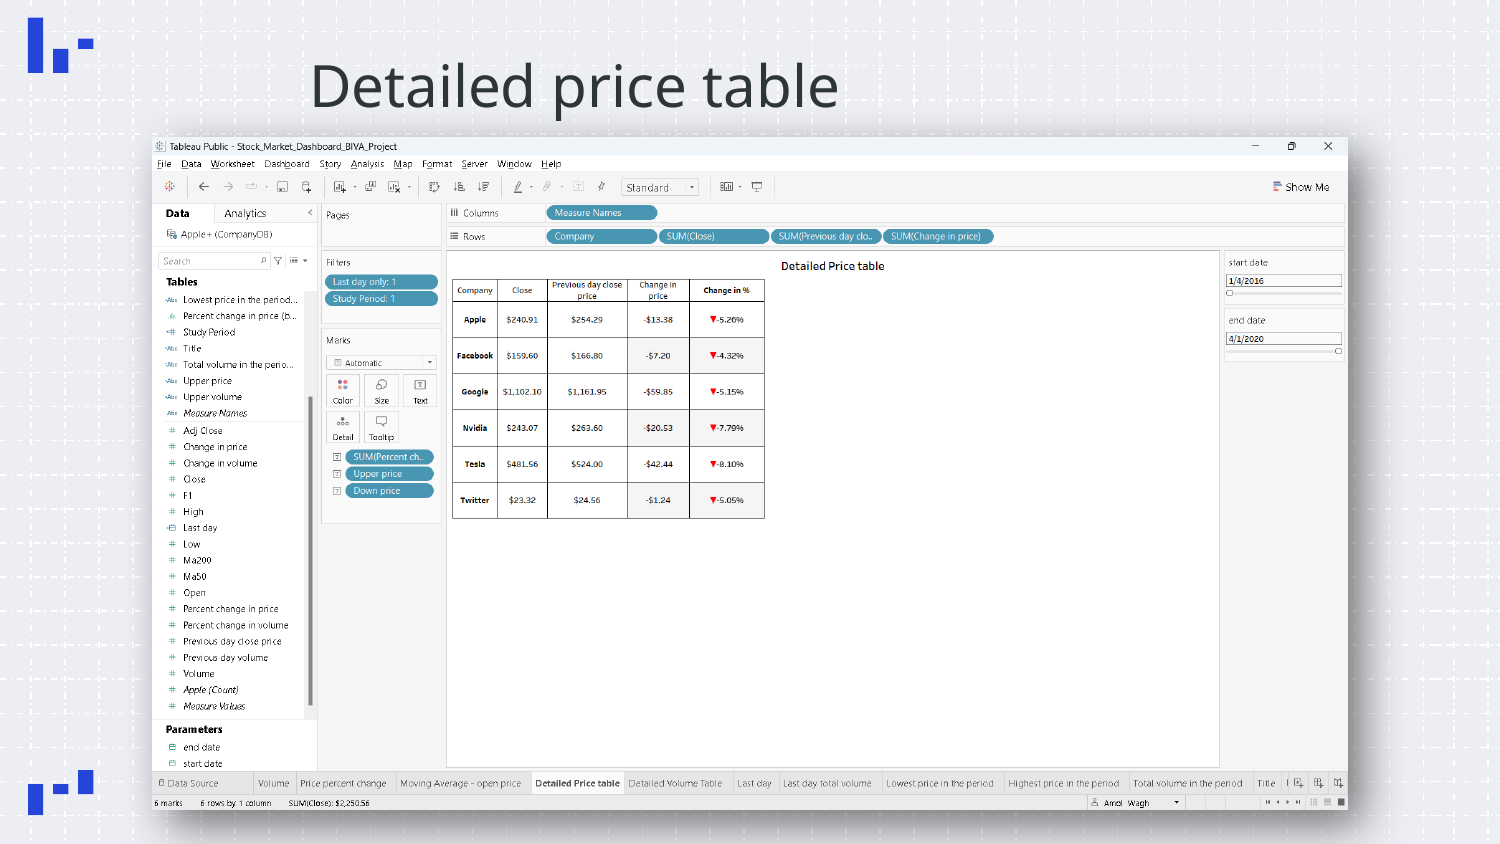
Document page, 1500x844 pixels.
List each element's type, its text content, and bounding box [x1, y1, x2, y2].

picture [151, 137, 1348, 811]
title Detailed price table [294, 33, 1161, 119]
